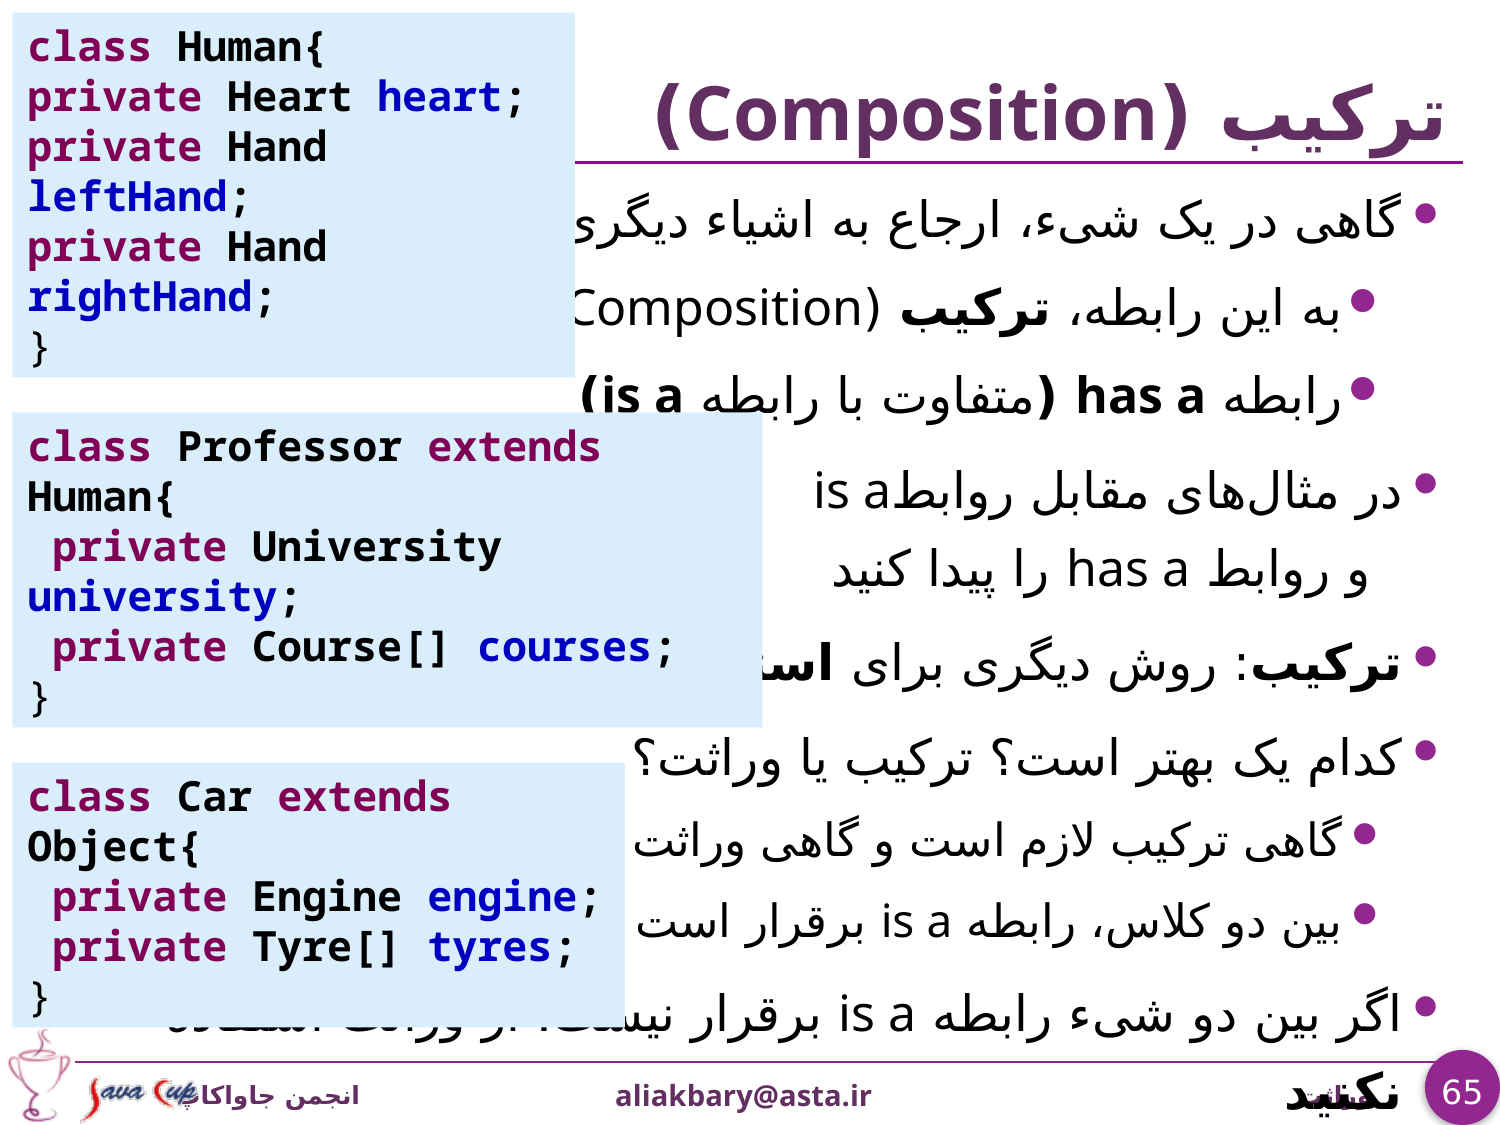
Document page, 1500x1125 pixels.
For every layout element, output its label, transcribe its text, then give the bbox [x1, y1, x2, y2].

title ترکیب (Composition) [575, 37, 1463, 162]
text_box class Human{ private Heart heart; private Hand leftHand; private Hand rightHand; } [12, 12, 575, 378]
text_box class Car extends Object{ private Engine engine; private Tyre[] tyres; } [12, 762, 625, 1028]
picture [6, 1028, 75, 1125]
picture [79, 1076, 200, 1125]
list گاهی در یک شیء، ارجاع به اشیاء دیگری وجود دارد به این رابطه، ترکیب (Composition) می‌گویند رابطه has a (متفاوت با رابطه is a) در مثال‌های مقابل روابطis a و روابط has a را پیدا کنید ترکیب: روش دیگری برای استفاده مجدد (code reuse) کدام یک بهتر است؟ ترکیب یا وراثت؟ گاهی ترکیب لازم است و گاهی وراثت بین دو کلاس، رابطه is a برقرار است یا has a ؟ اگر بین دو شیء رابطه is a برقرار نیست، از وراثت استفاده نکنید [24, 162, 1463, 1063]
text_box class Professor extends Human{ private University university; private Course[] courses; } [12, 412, 763, 728]
